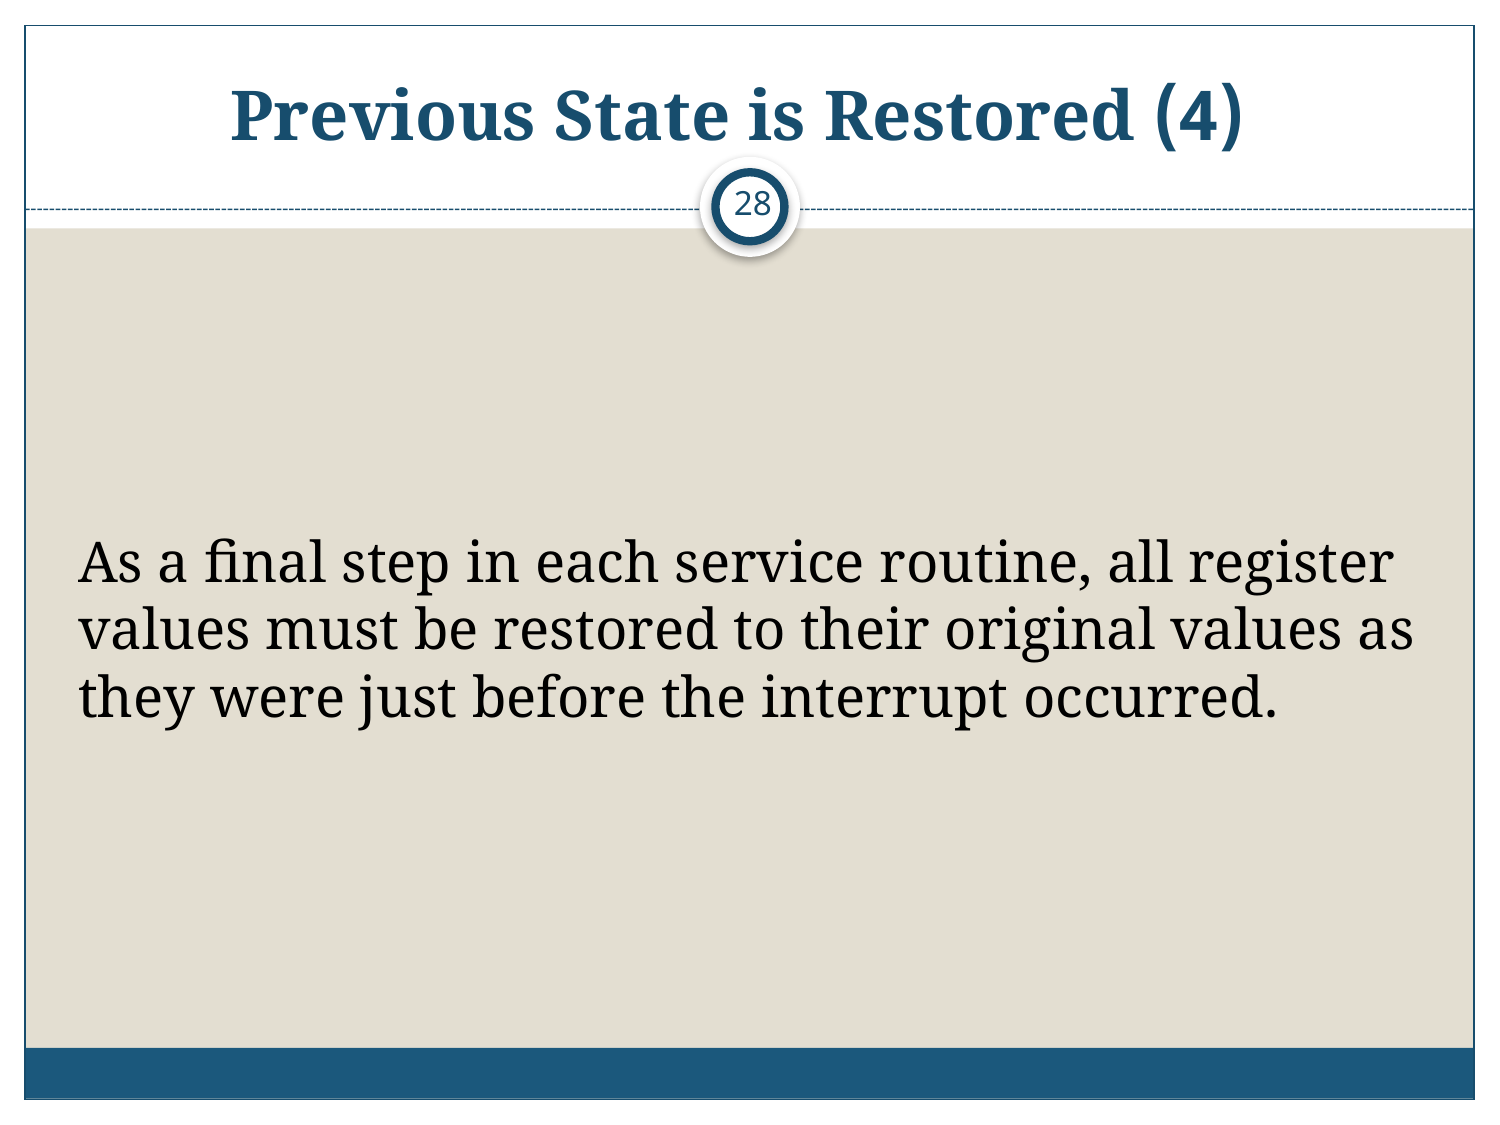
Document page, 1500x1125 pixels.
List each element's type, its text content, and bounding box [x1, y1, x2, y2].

slide_number 28 [715, 168, 791, 241]
list As a final step in each service routine, all register values must be restored to their original values as they were just before the interrupt occurred. [49, 249, 1450, 1005]
title (4) Previous State is Restored [0, 19, 1475, 162]
